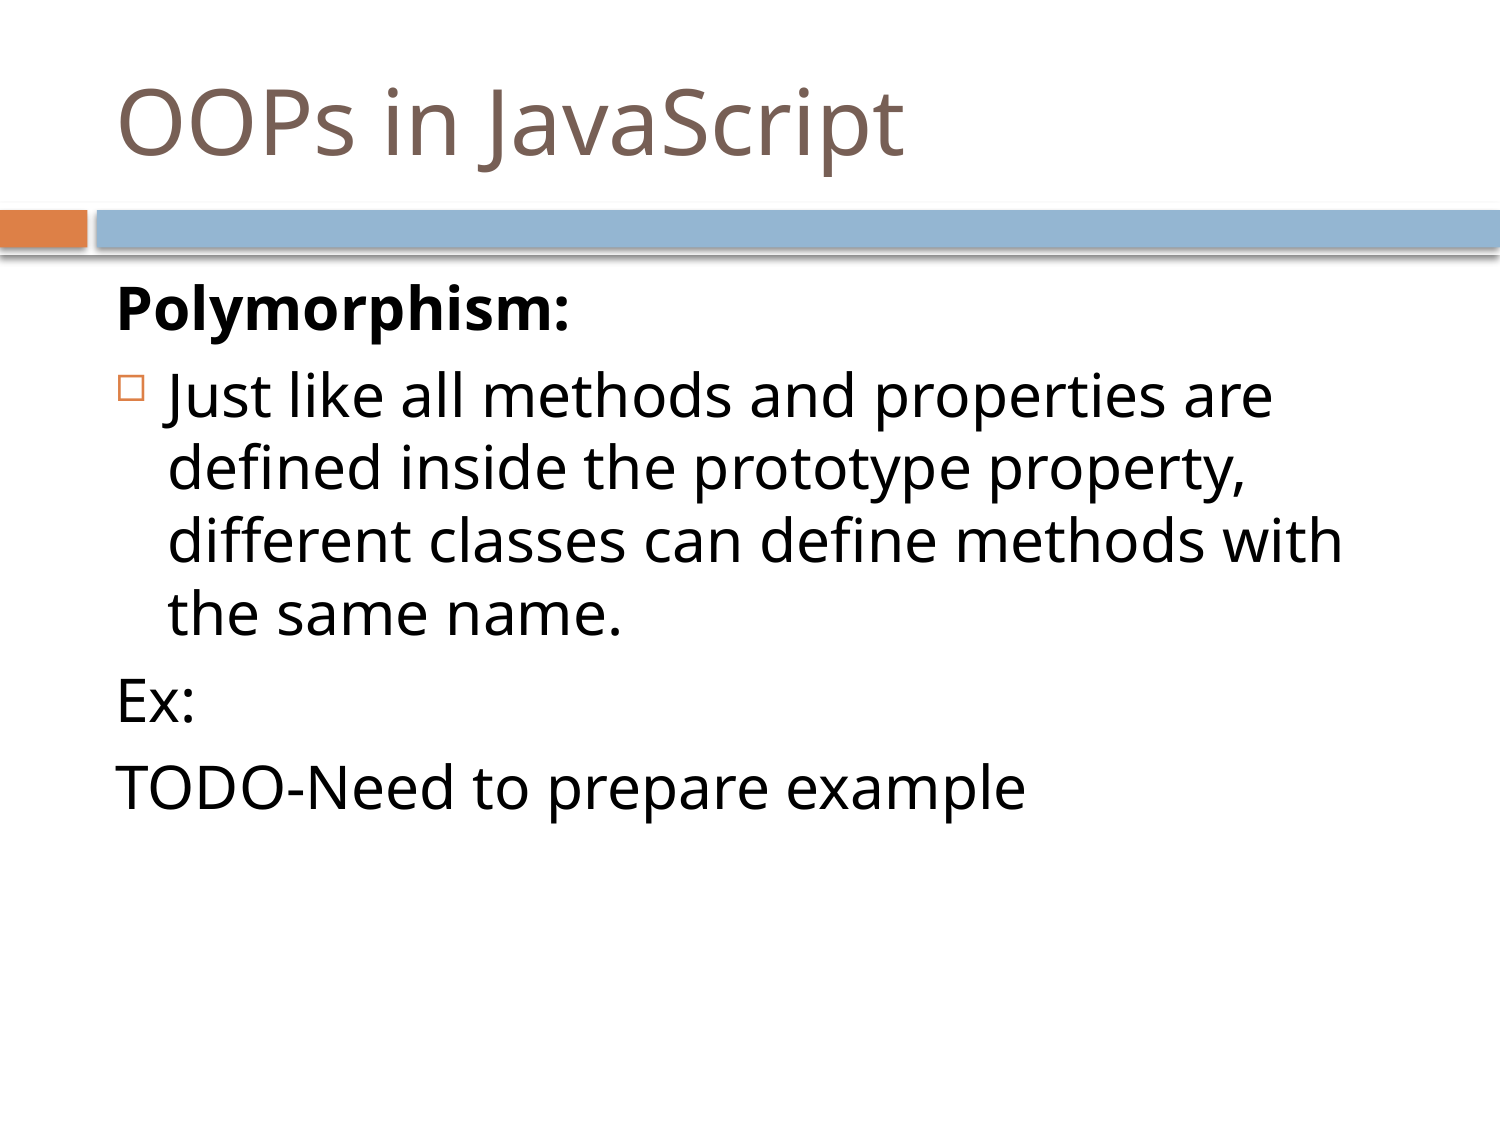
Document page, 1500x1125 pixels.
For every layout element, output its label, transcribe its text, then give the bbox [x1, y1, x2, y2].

list Polymorphism: Just like all methods and properties are defined inside the prototype property, different classes can define methods with the same name. Ex: TODO-Need to prepare example [100, 262, 1438, 1000]
title OOPs in JavaScript [100, 37, 1438, 200]
